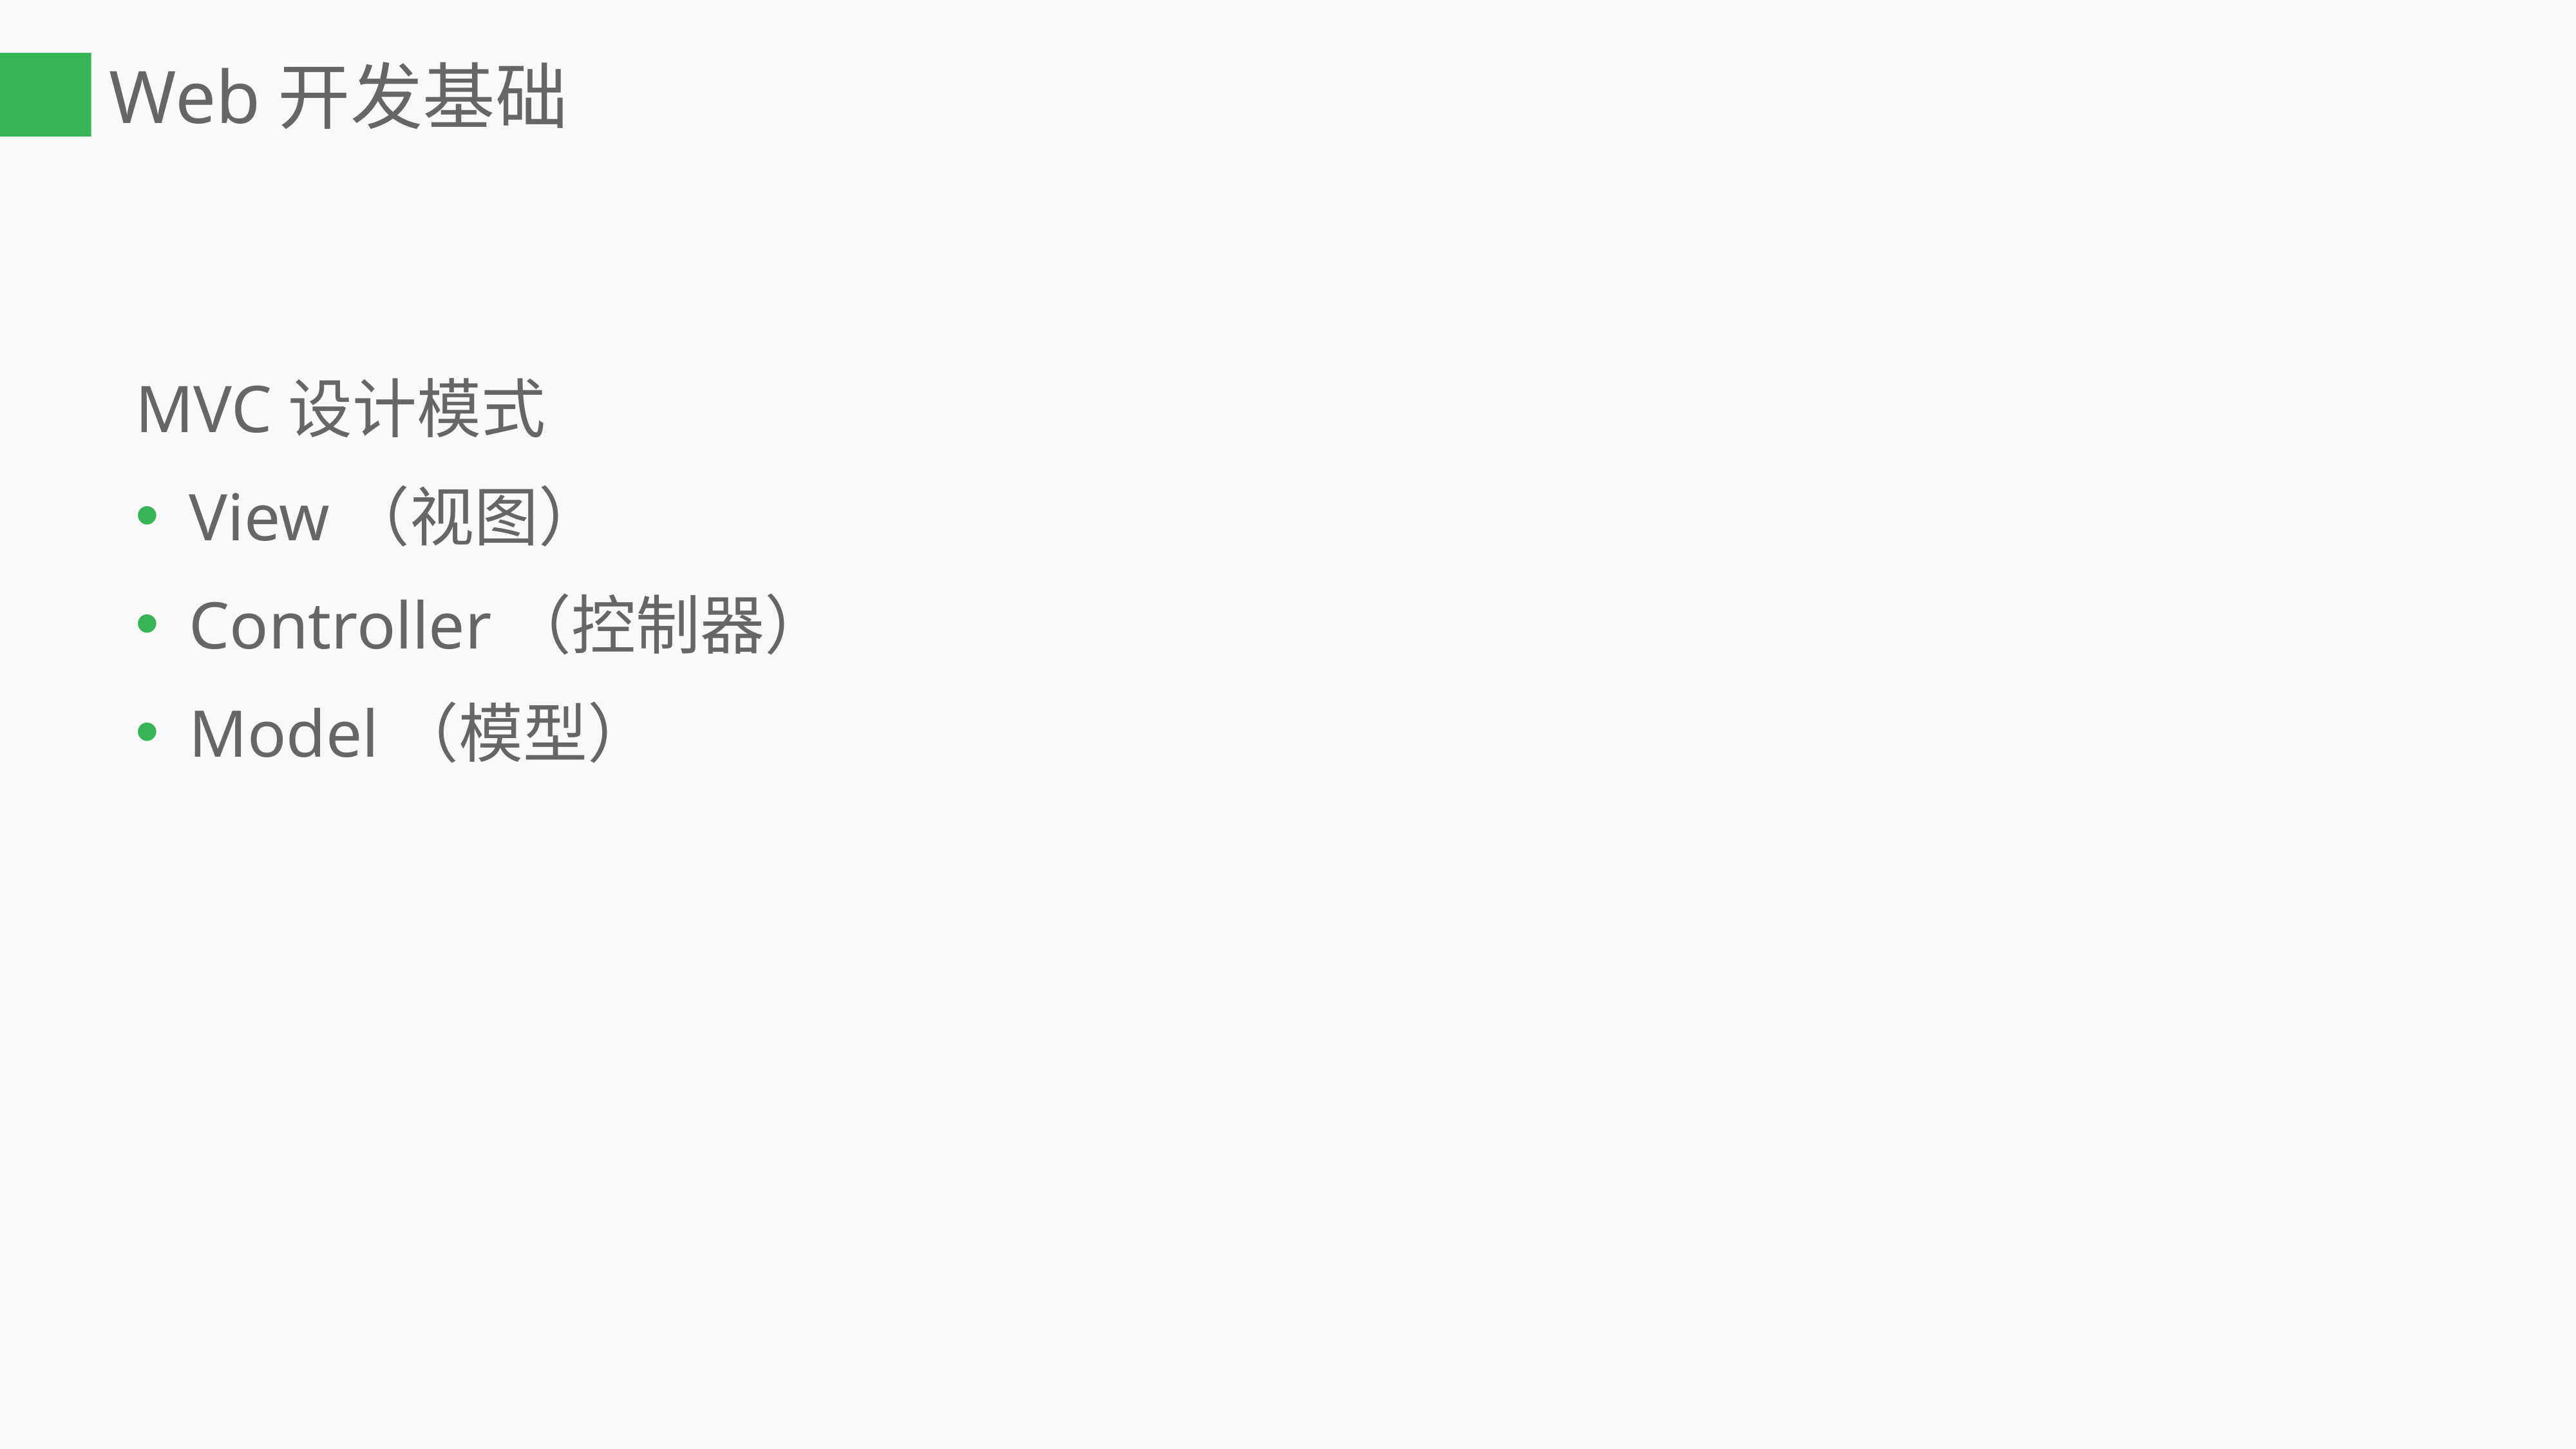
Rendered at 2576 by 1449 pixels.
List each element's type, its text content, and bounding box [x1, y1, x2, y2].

picture [0, 53, 91, 137]
subtitle MVC设计模式 View（视图） Controller（控制器） Model（模型） [115, 337, 2461, 1424]
title Web开发基础 [108, 44, 2540, 144]
